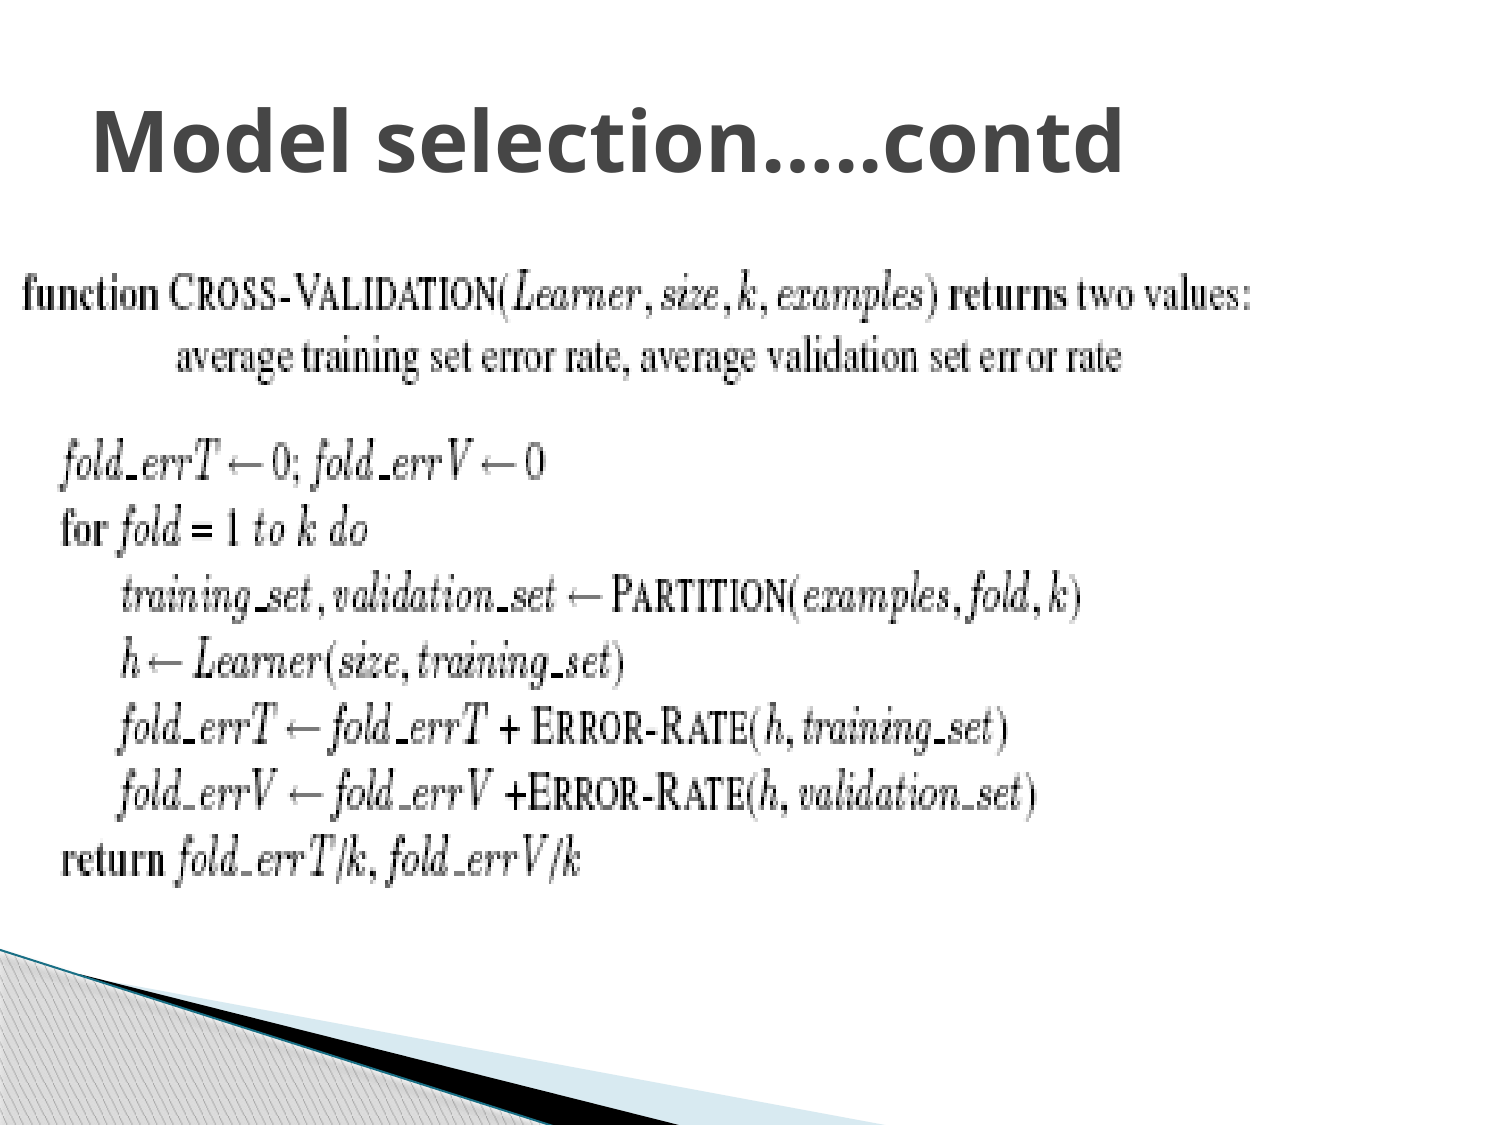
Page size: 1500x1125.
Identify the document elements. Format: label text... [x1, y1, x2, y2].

title Model selection…..contd [75, 45, 1425, 233]
picture [0, 249, 1466, 938]
